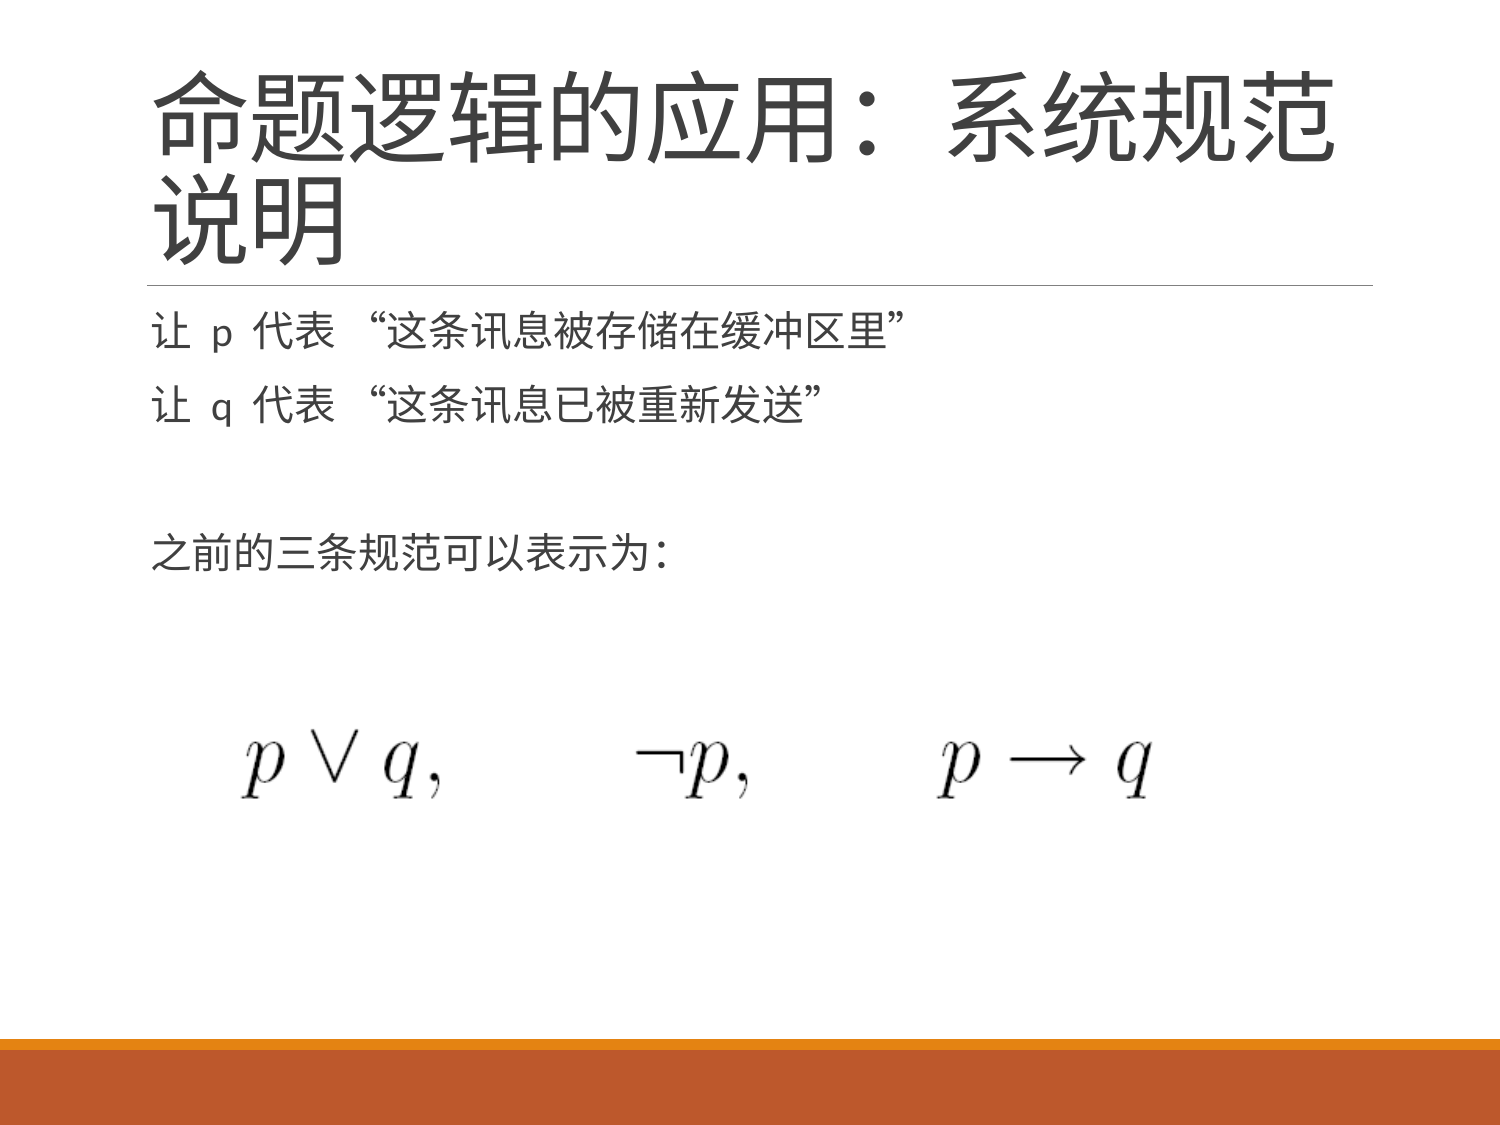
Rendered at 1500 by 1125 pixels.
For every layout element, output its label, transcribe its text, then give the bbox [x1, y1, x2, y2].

picture [193, 668, 1183, 835]
list 让 p 代表 “这条讯息被存储在缓冲区里” 让 q 代表 “这条讯息已被重新发送” 之前的三条规范可以表示为： [135, 302, 1373, 963]
title 命题逻辑的应用：系统规范说明 [135, 47, 1373, 285]
